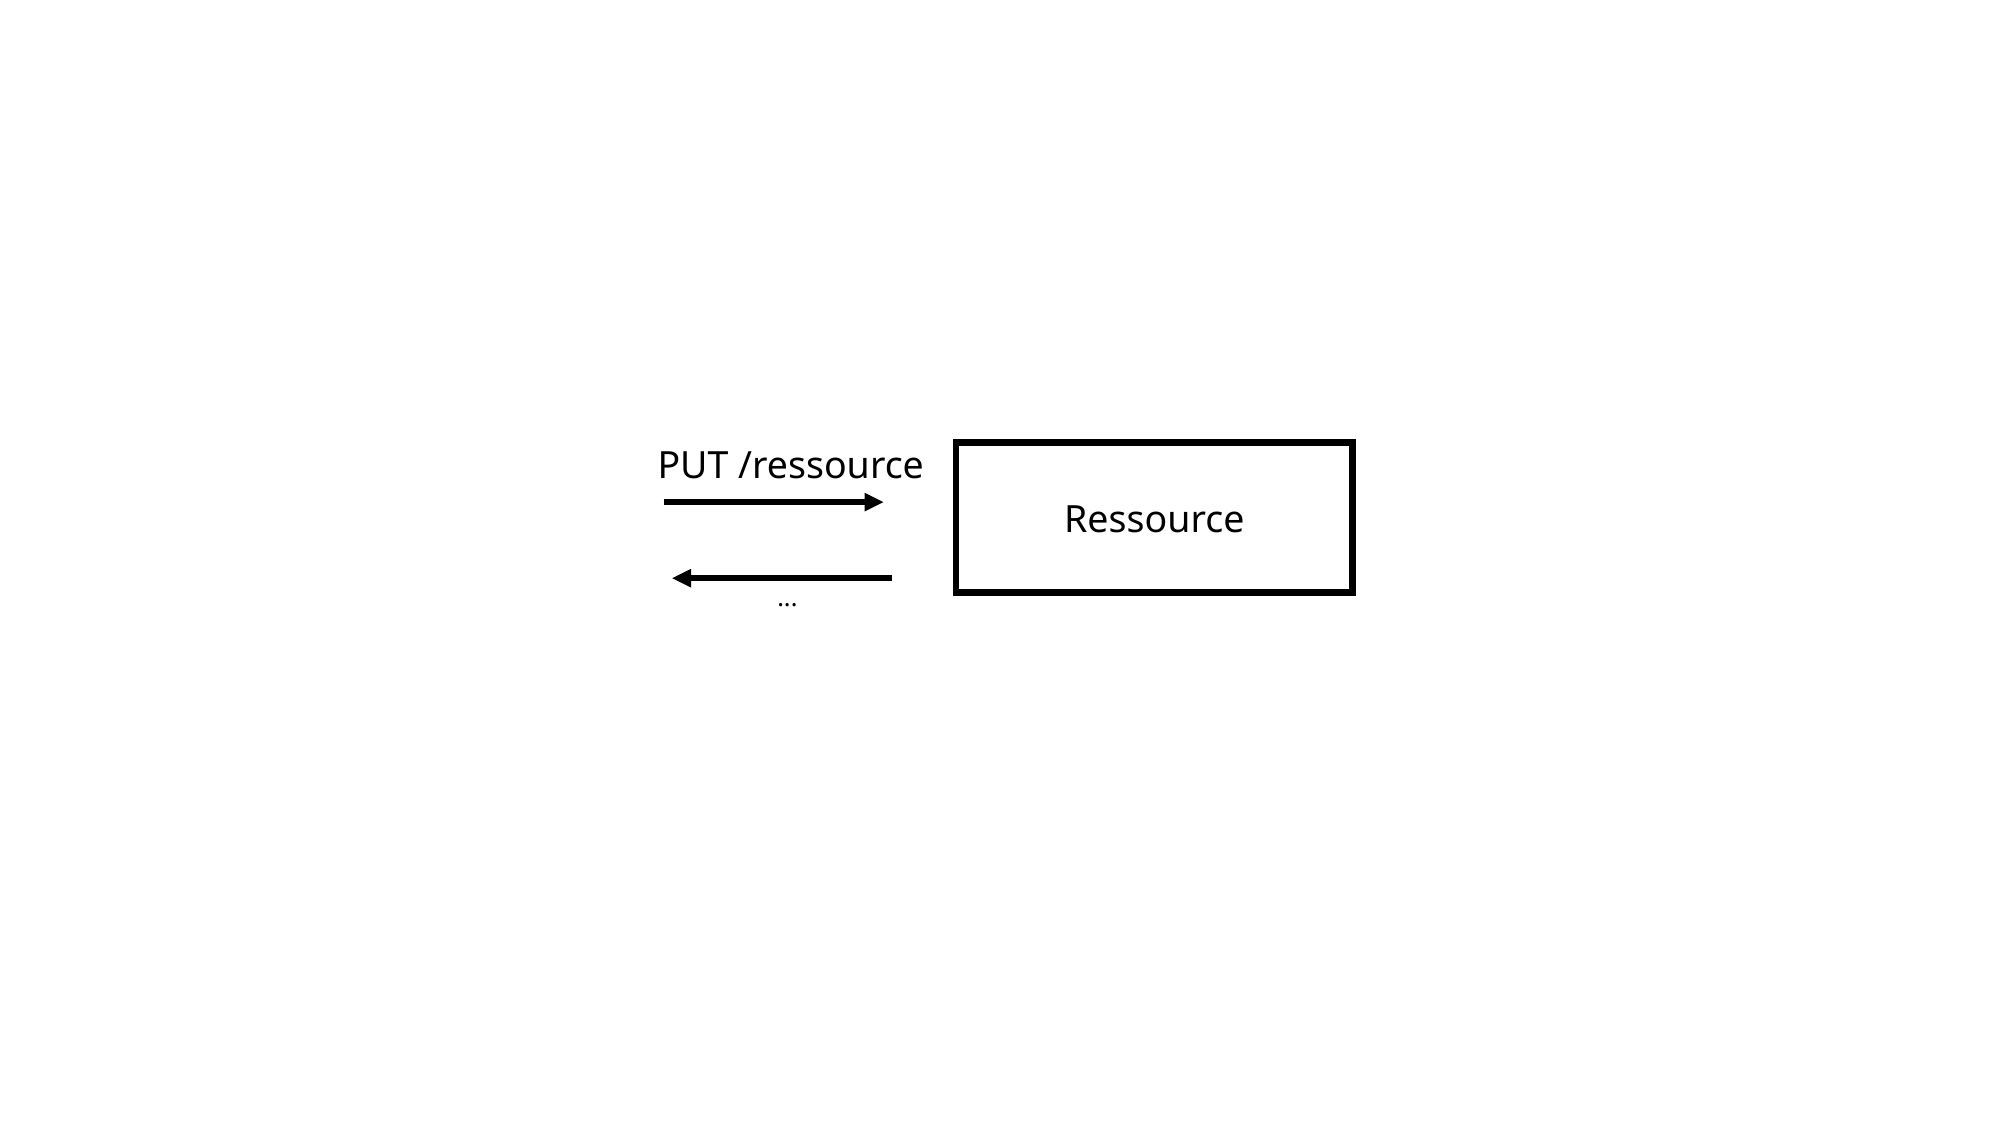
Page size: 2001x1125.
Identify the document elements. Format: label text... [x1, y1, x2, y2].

text_box ... [762, 573, 813, 578]
text_box PUT /ressource [642, 433, 940, 494]
text_box ... [762, 579, 813, 619]
text_box Ressource [955, 442, 1354, 594]
